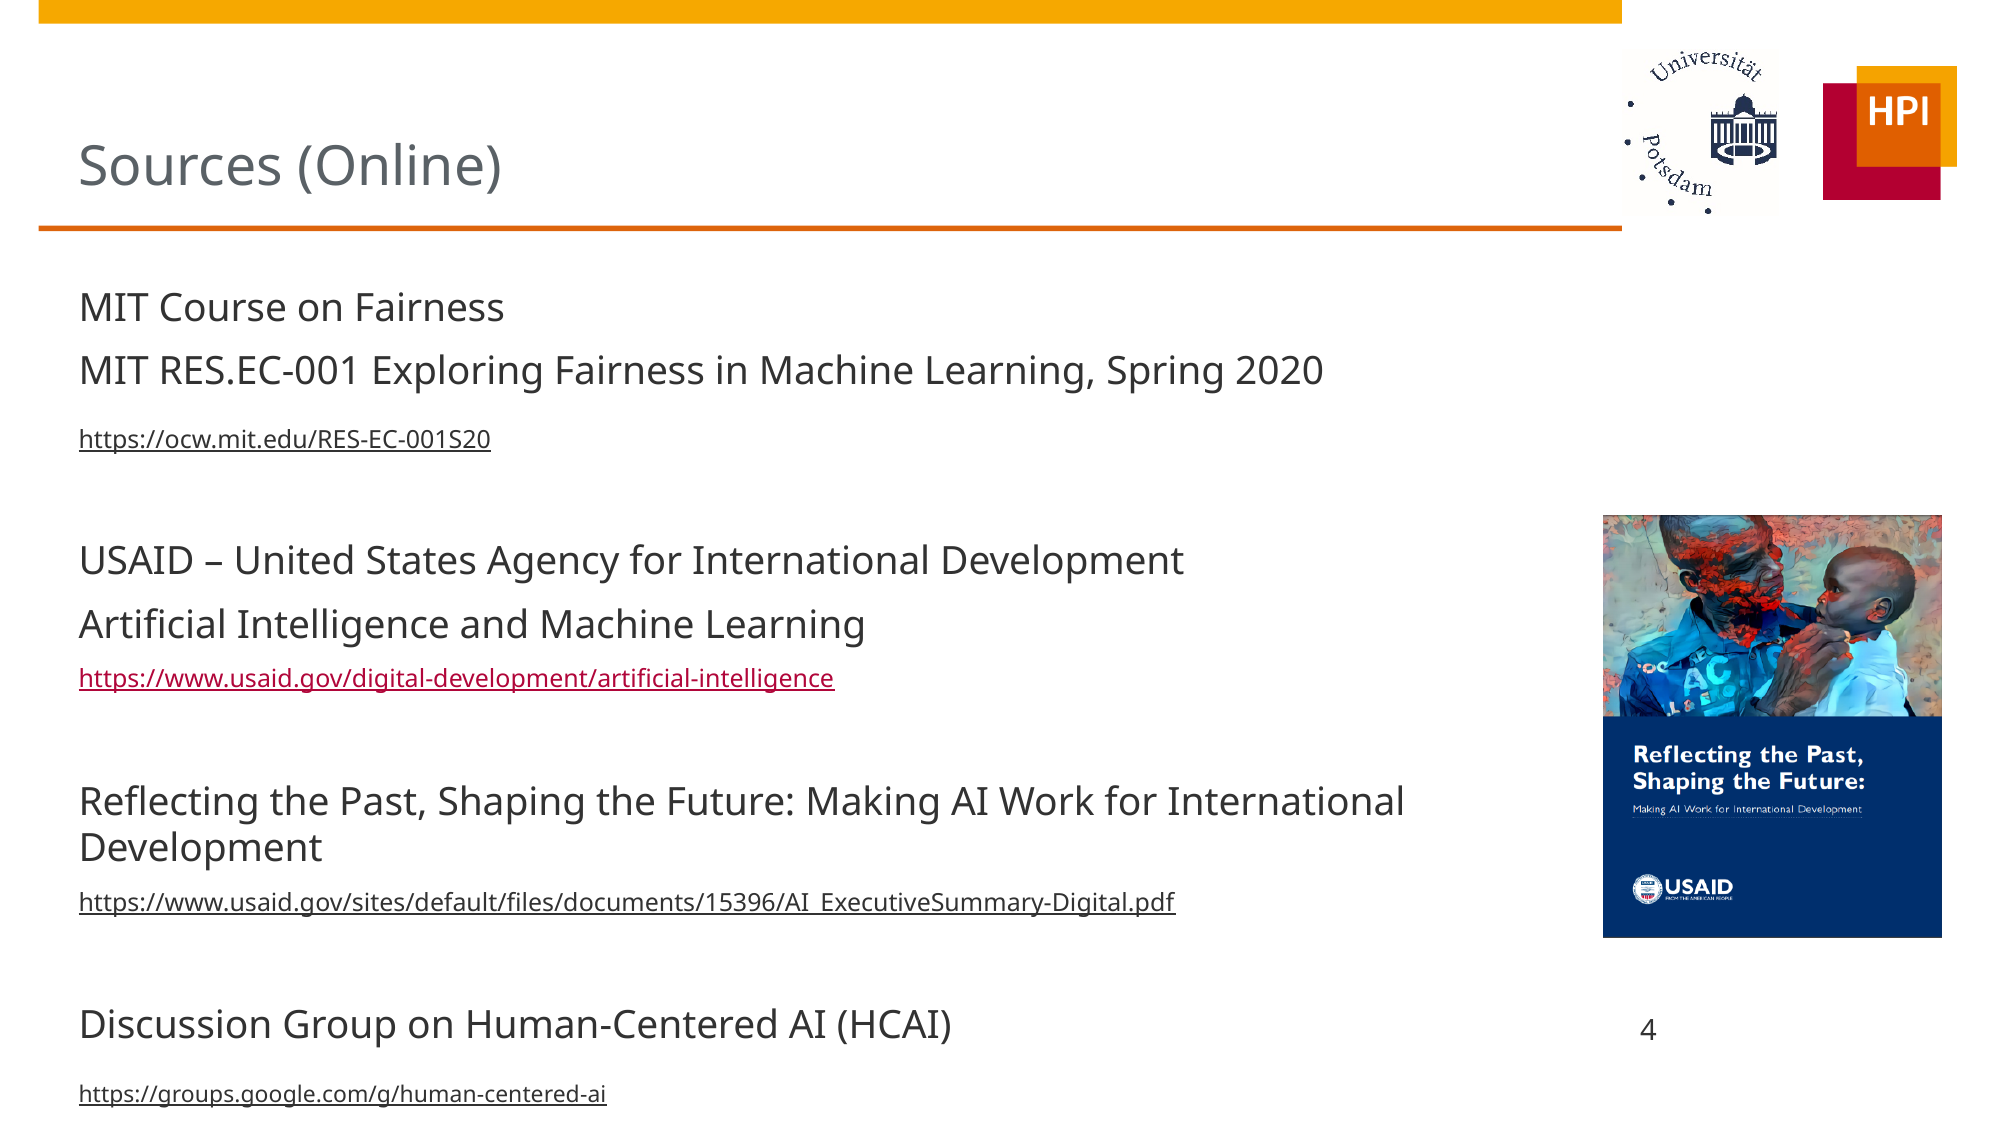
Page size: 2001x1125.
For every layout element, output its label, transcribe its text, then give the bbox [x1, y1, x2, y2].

picture [1622, 49, 1779, 216]
slide_number 4 [1622, 1011, 1961, 1051]
picture [1823, 66, 1957, 200]
picture [1602, 515, 1943, 939]
list MIT Course on Fairness MIT RES.EC-001 Exploring Fairness in Machine Learning, Spring 2020 https://ocw.mit.edu/RES-EC-001S20 USAID – United States Agency for International Development Artificial Intelligence and Machine Learning https://www.usaid.gov/digital-development/artificial-intelligence Reflecting the Past, Shaping the Future: Making AI Work for International Development https://www.usaid.gov/sites/default/files/documents/15396/AI_ExecutiveSummary-Digital.pdf Discussion Group on Human-Centered AI (HCAI) https://groups.google.com/g/human-centered-ai [78, 271, 1583, 1051]
title Sources (Online) [78, 23, 1583, 227]
